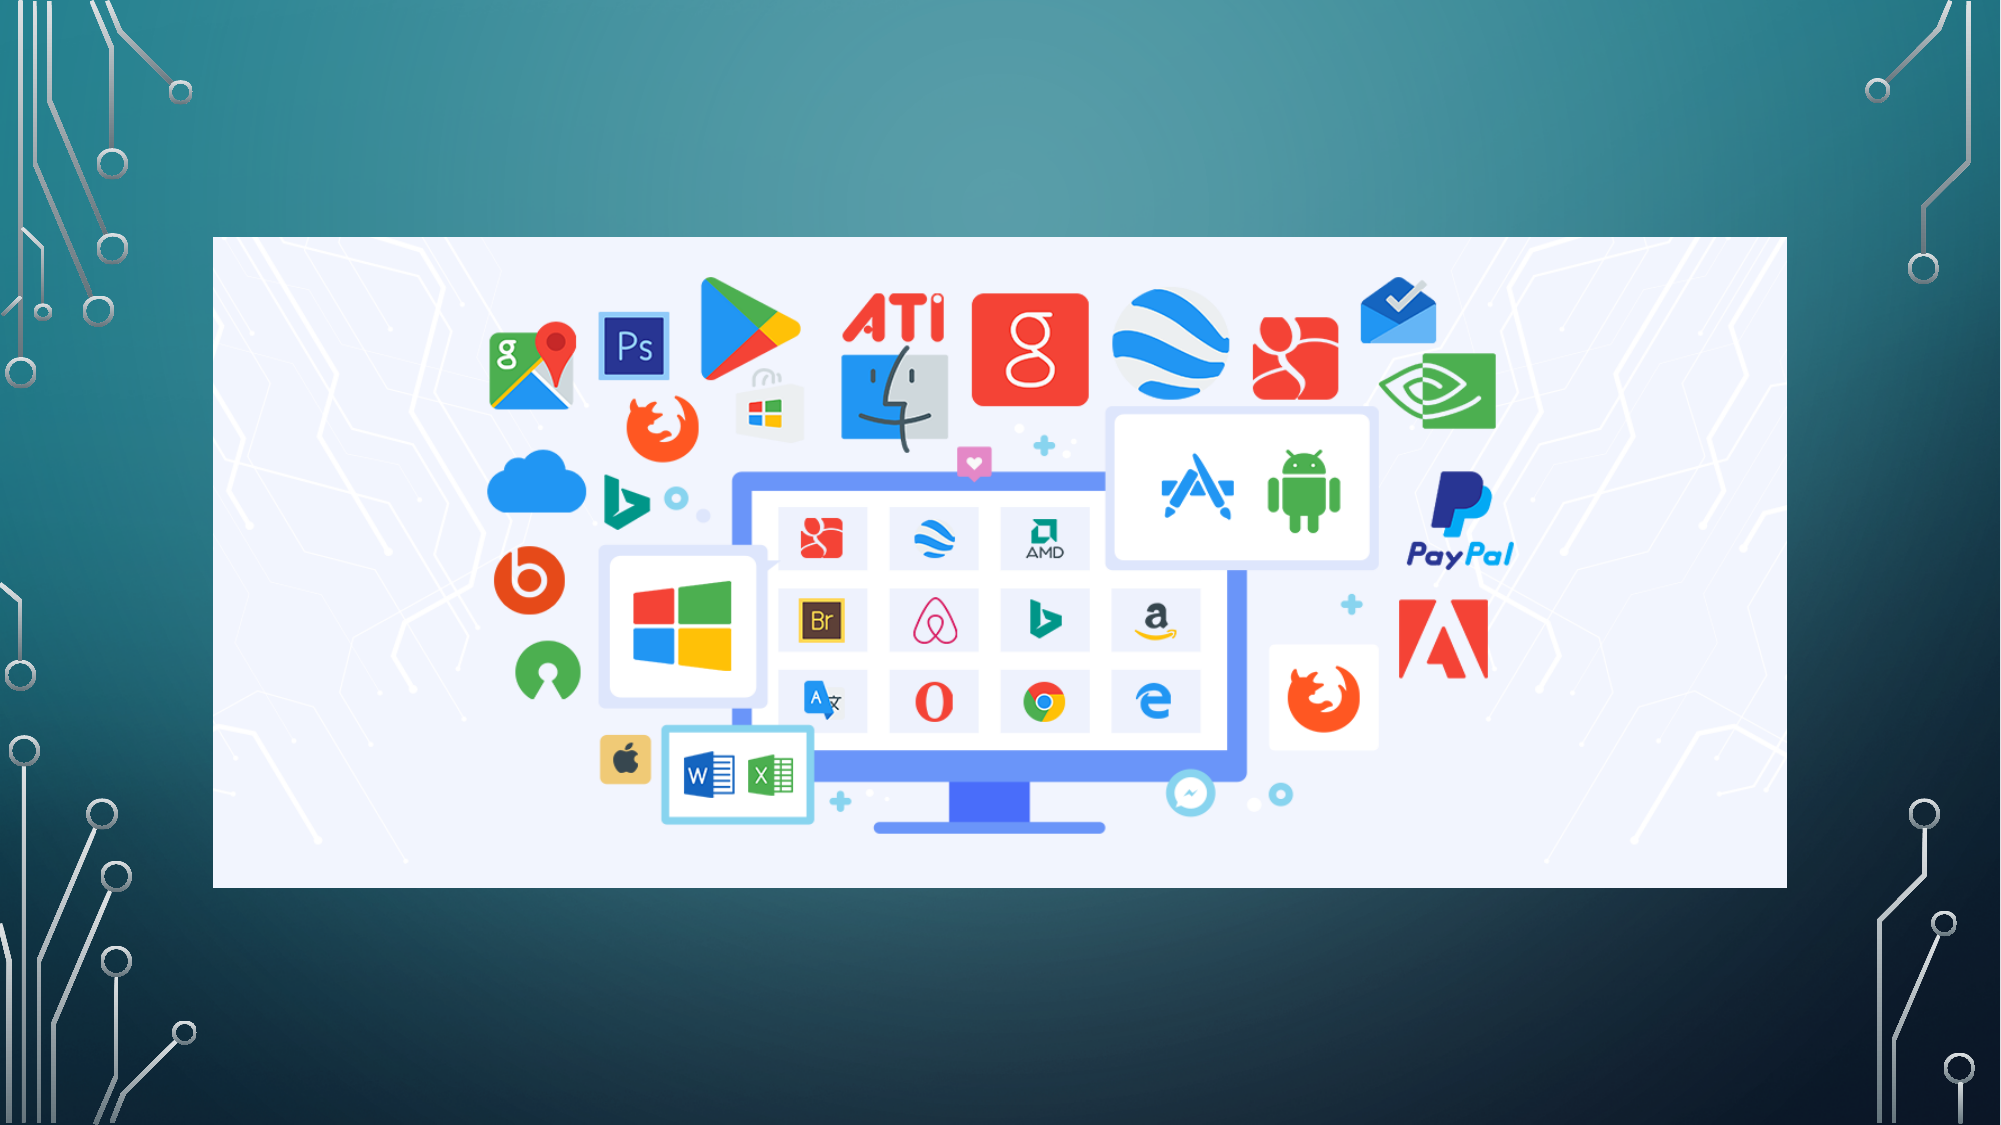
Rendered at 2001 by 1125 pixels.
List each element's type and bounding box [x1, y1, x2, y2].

list [213, 237, 1787, 888]
